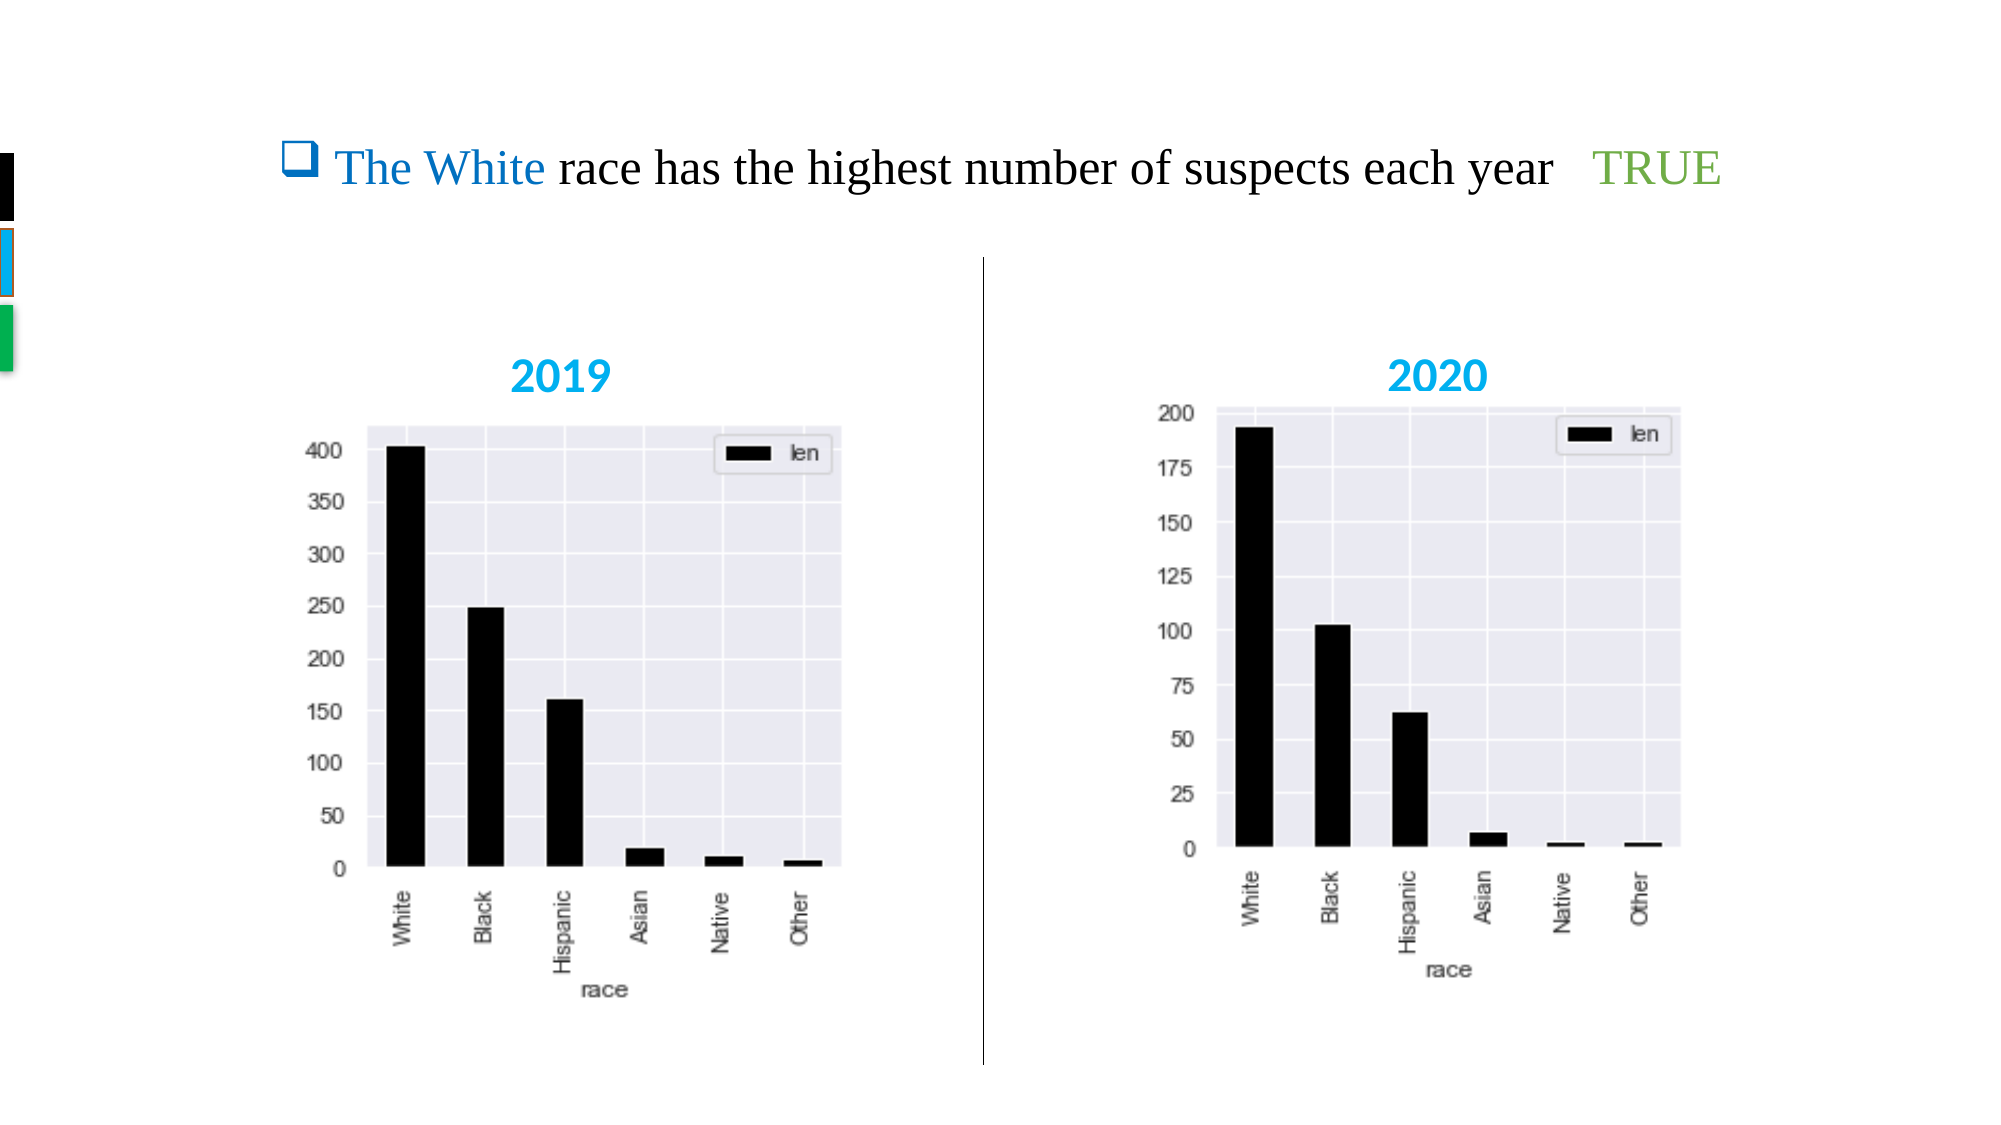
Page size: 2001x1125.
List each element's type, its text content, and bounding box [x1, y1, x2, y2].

list 2020 [1012, 275, 1863, 411]
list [291, 410, 857, 1016]
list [1142, 391, 1696, 996]
text_box [0, 228, 14, 297]
title The White race has the highest number of suspects each year TRUE [137, 59, 1863, 278]
text_box [0, 305, 14, 372]
list 2019 [137, 275, 983, 411]
text_box [0, 153, 14, 221]
